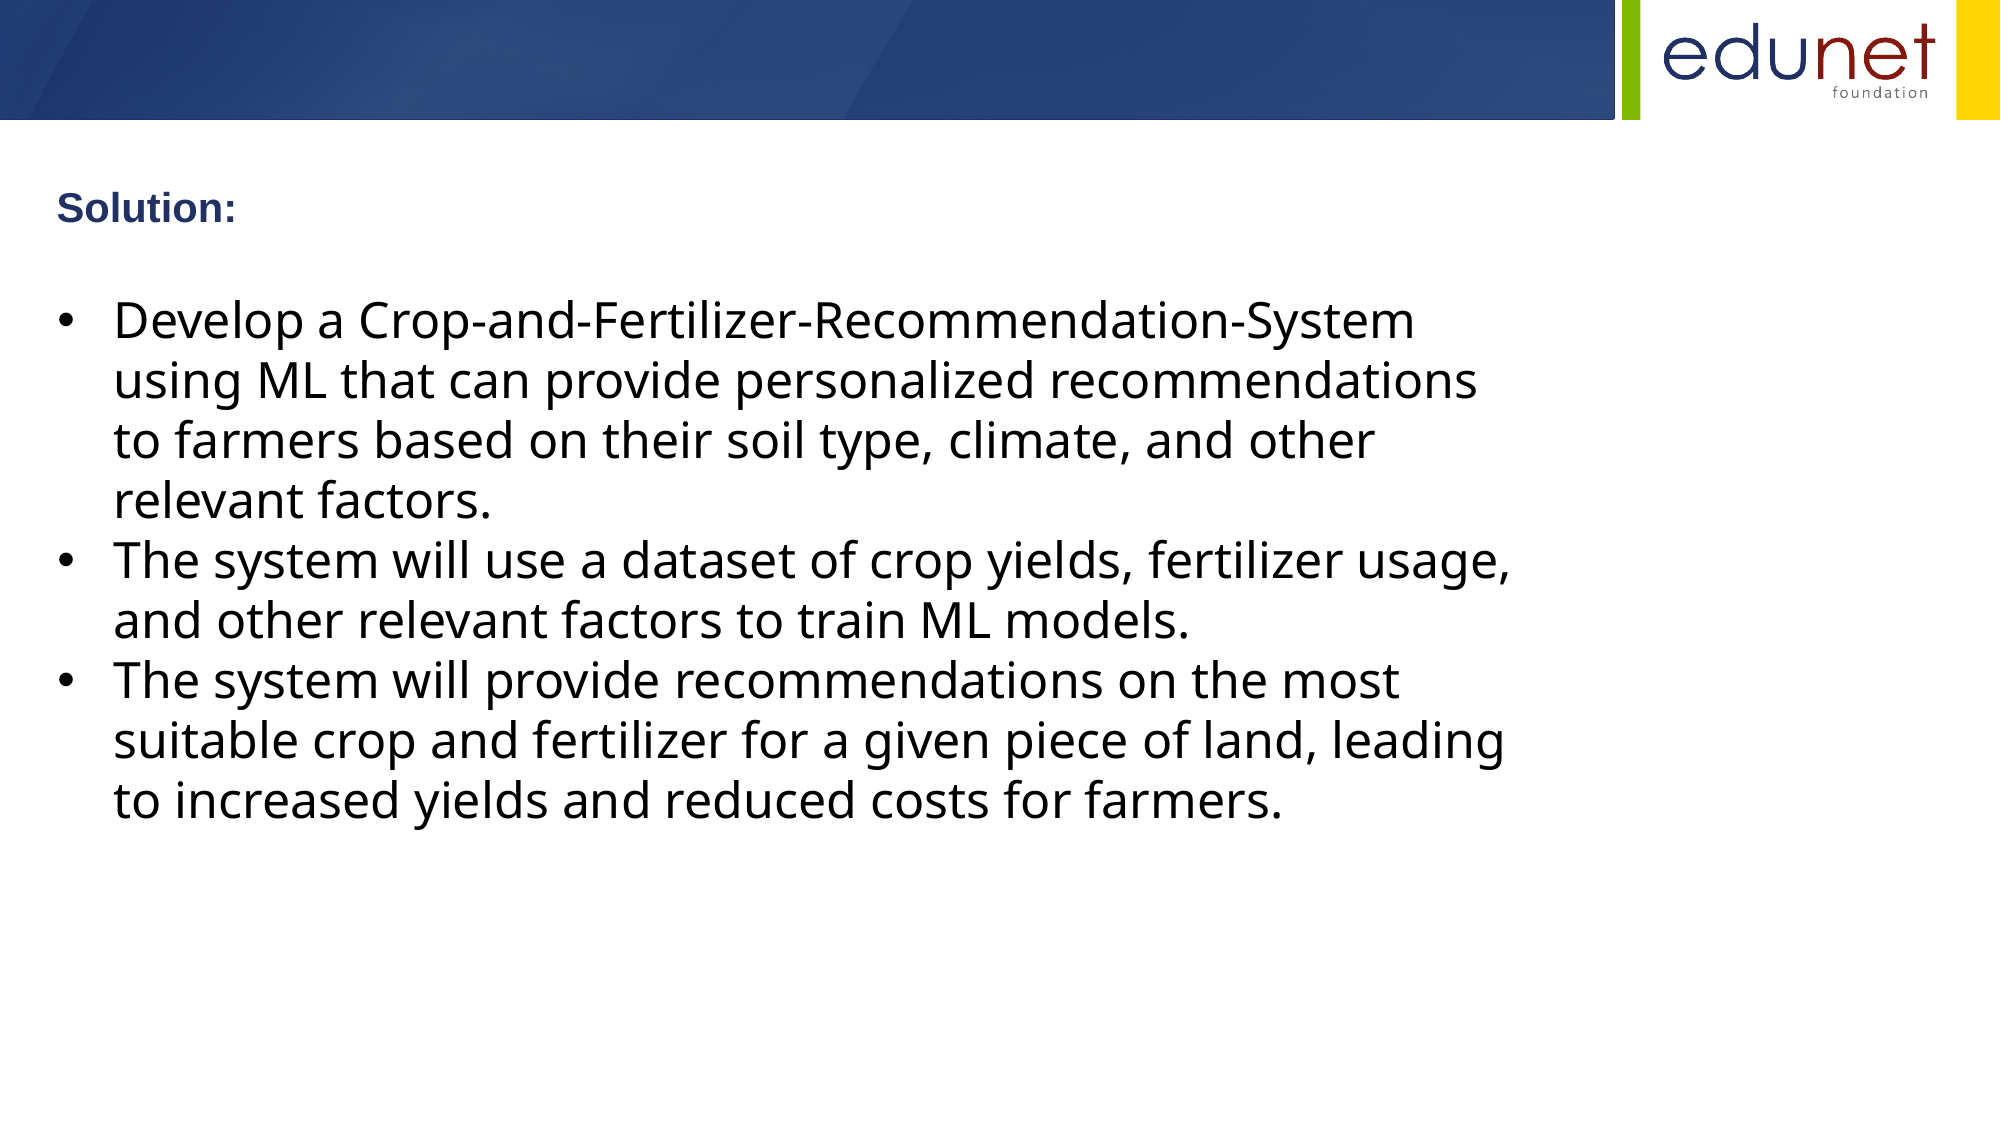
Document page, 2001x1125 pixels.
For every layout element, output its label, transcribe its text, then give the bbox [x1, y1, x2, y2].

text_box Develop a Crop-and-Fertilizer-Recommendation-System using ML that can provide personalized recommendations to farmers based on their soil type, climate, and other relevant factors. The system will use a dataset of crop yields, fertilizer usage, and other relevant factors to train ML models. The system will provide recommendations on the most suitable crop and fertilizer for a given piece of land, leading to increased yields and reduced costs for farmers. [42, 281, 1539, 837]
text_box Solution: [41, 172, 1043, 238]
picture [1652, 12, 1948, 108]
